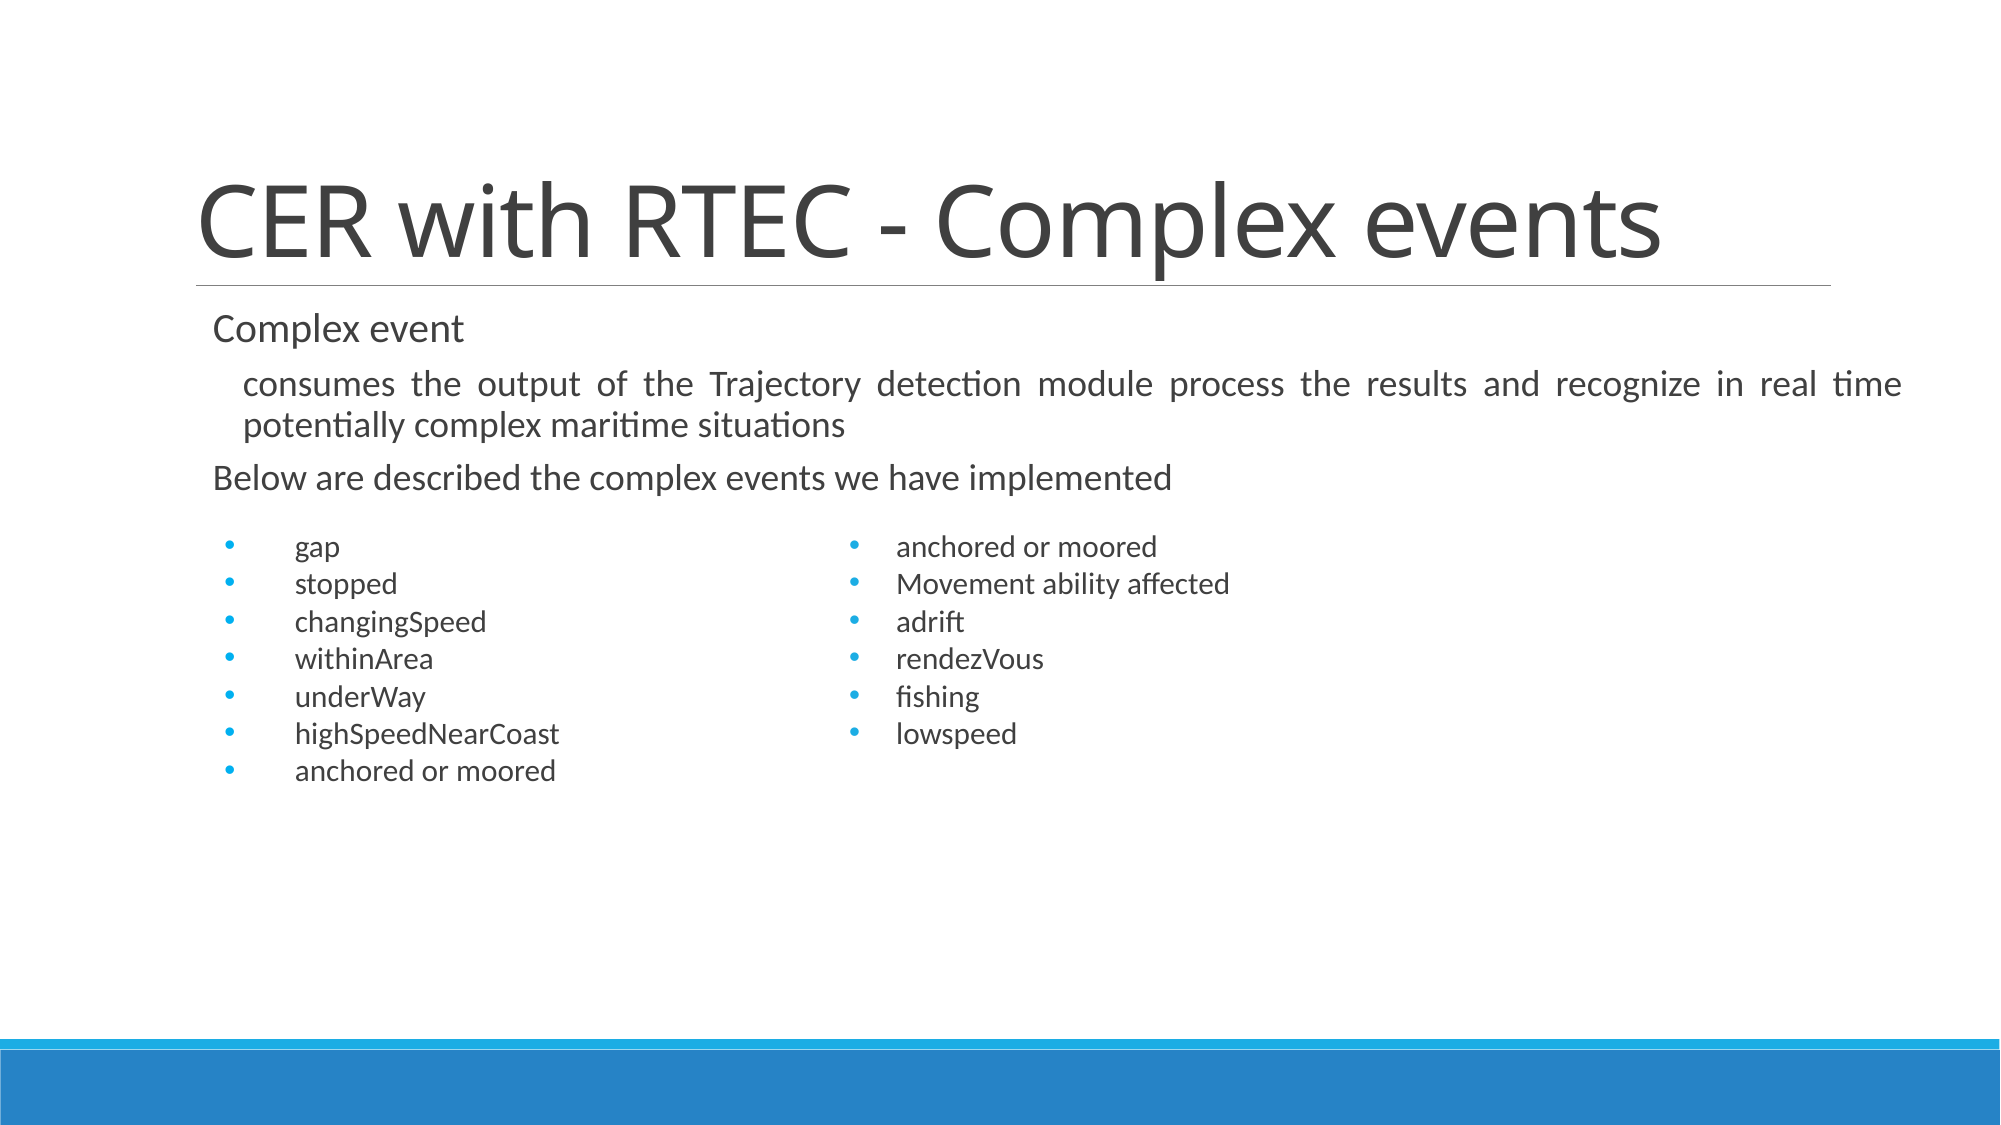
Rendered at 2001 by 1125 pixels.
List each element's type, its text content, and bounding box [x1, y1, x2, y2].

text_box anchored or moored Movement ability affected adrift rendezVous fishing lowspeed [684, 518, 1253, 758]
text_box gap stopped changingSpeed withinArea underWay highSpeedNearCoast anchored or moored [94, 518, 670, 841]
list Complex event consumes the output of the Trajectory detection module process the results and recognize in real time potentially complex maritime situations Below are described the complex events we have implemented [180, 299, 1905, 1125]
title CER with RTEC - Complex events [180, 47, 1830, 285]
